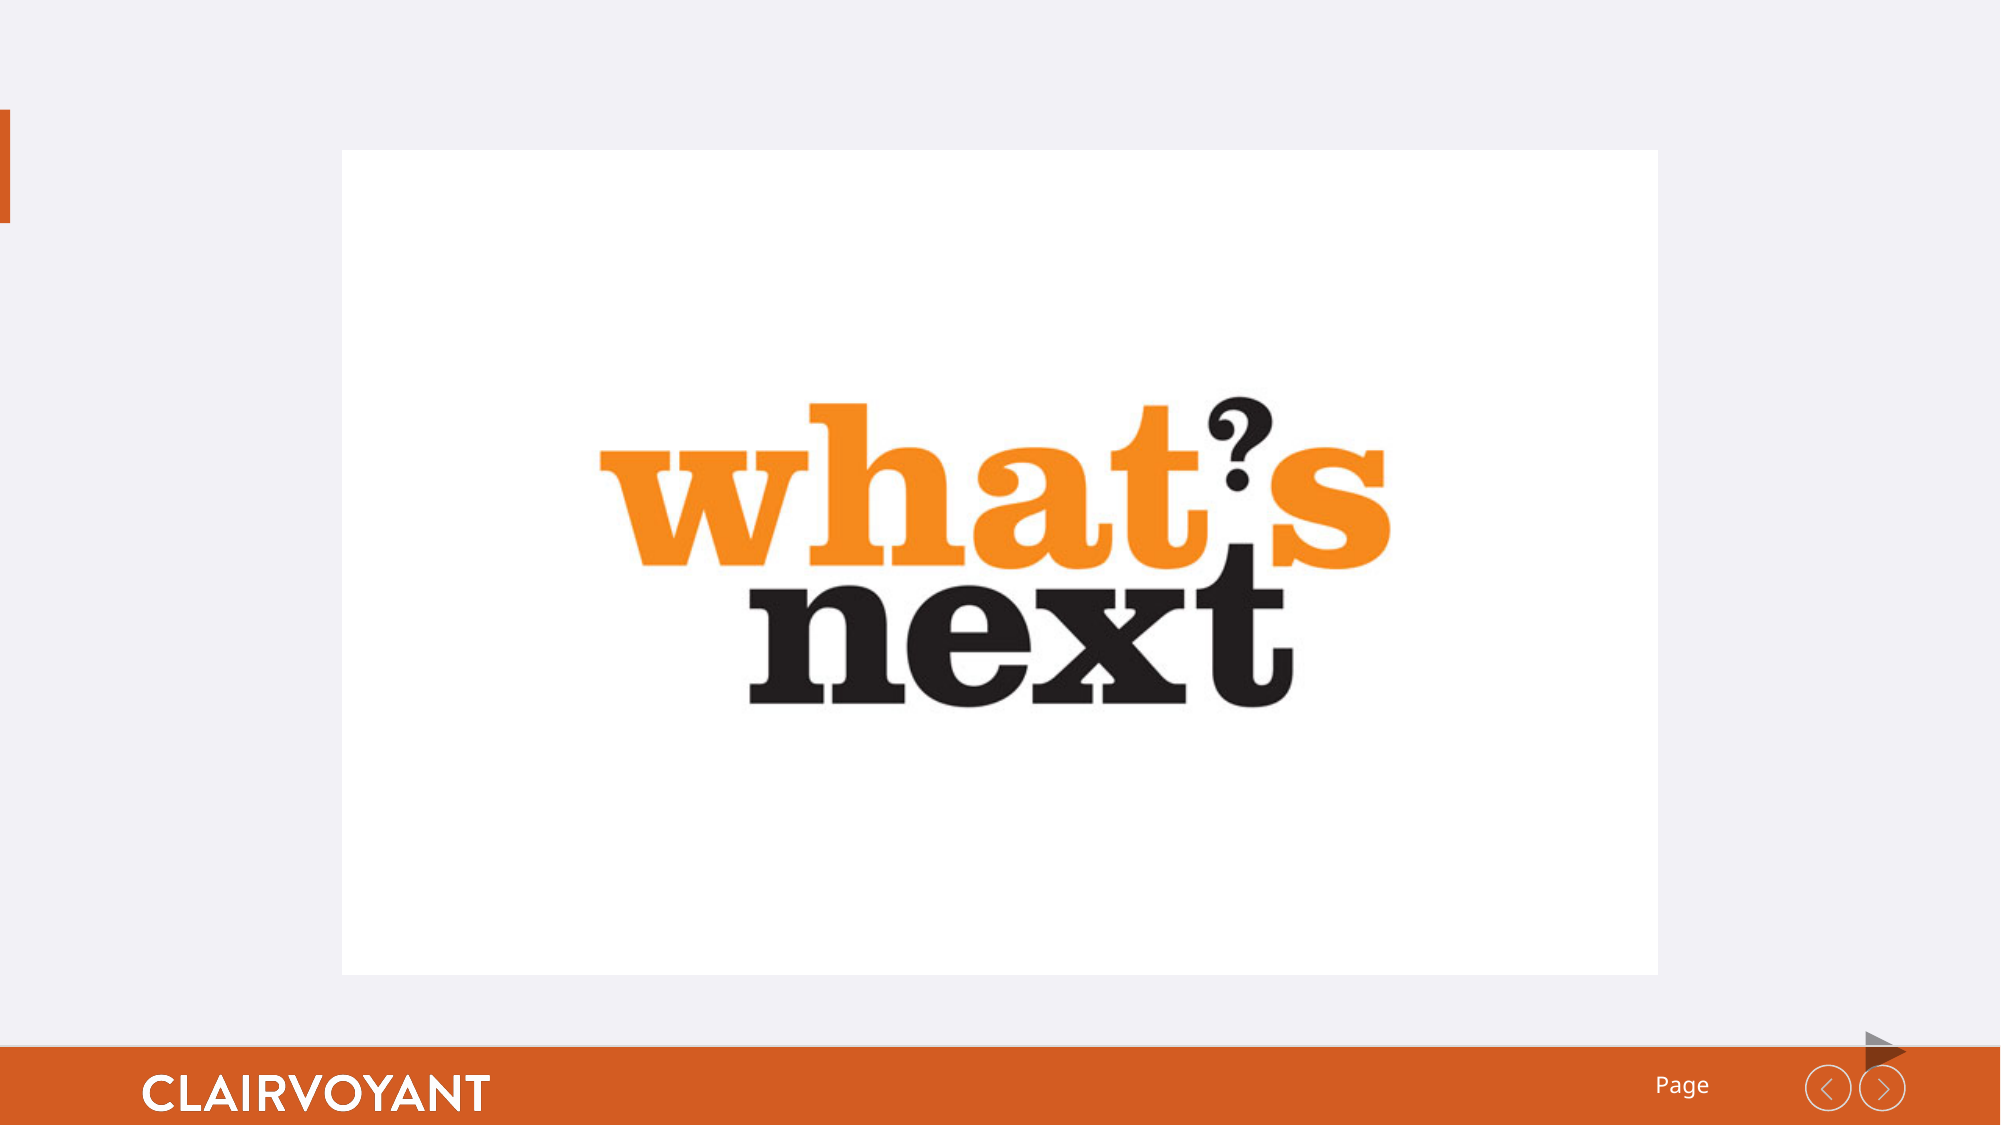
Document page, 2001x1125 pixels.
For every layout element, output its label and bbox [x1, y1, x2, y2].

picture [341, 150, 1658, 975]
picture [101, 1031, 534, 1125]
